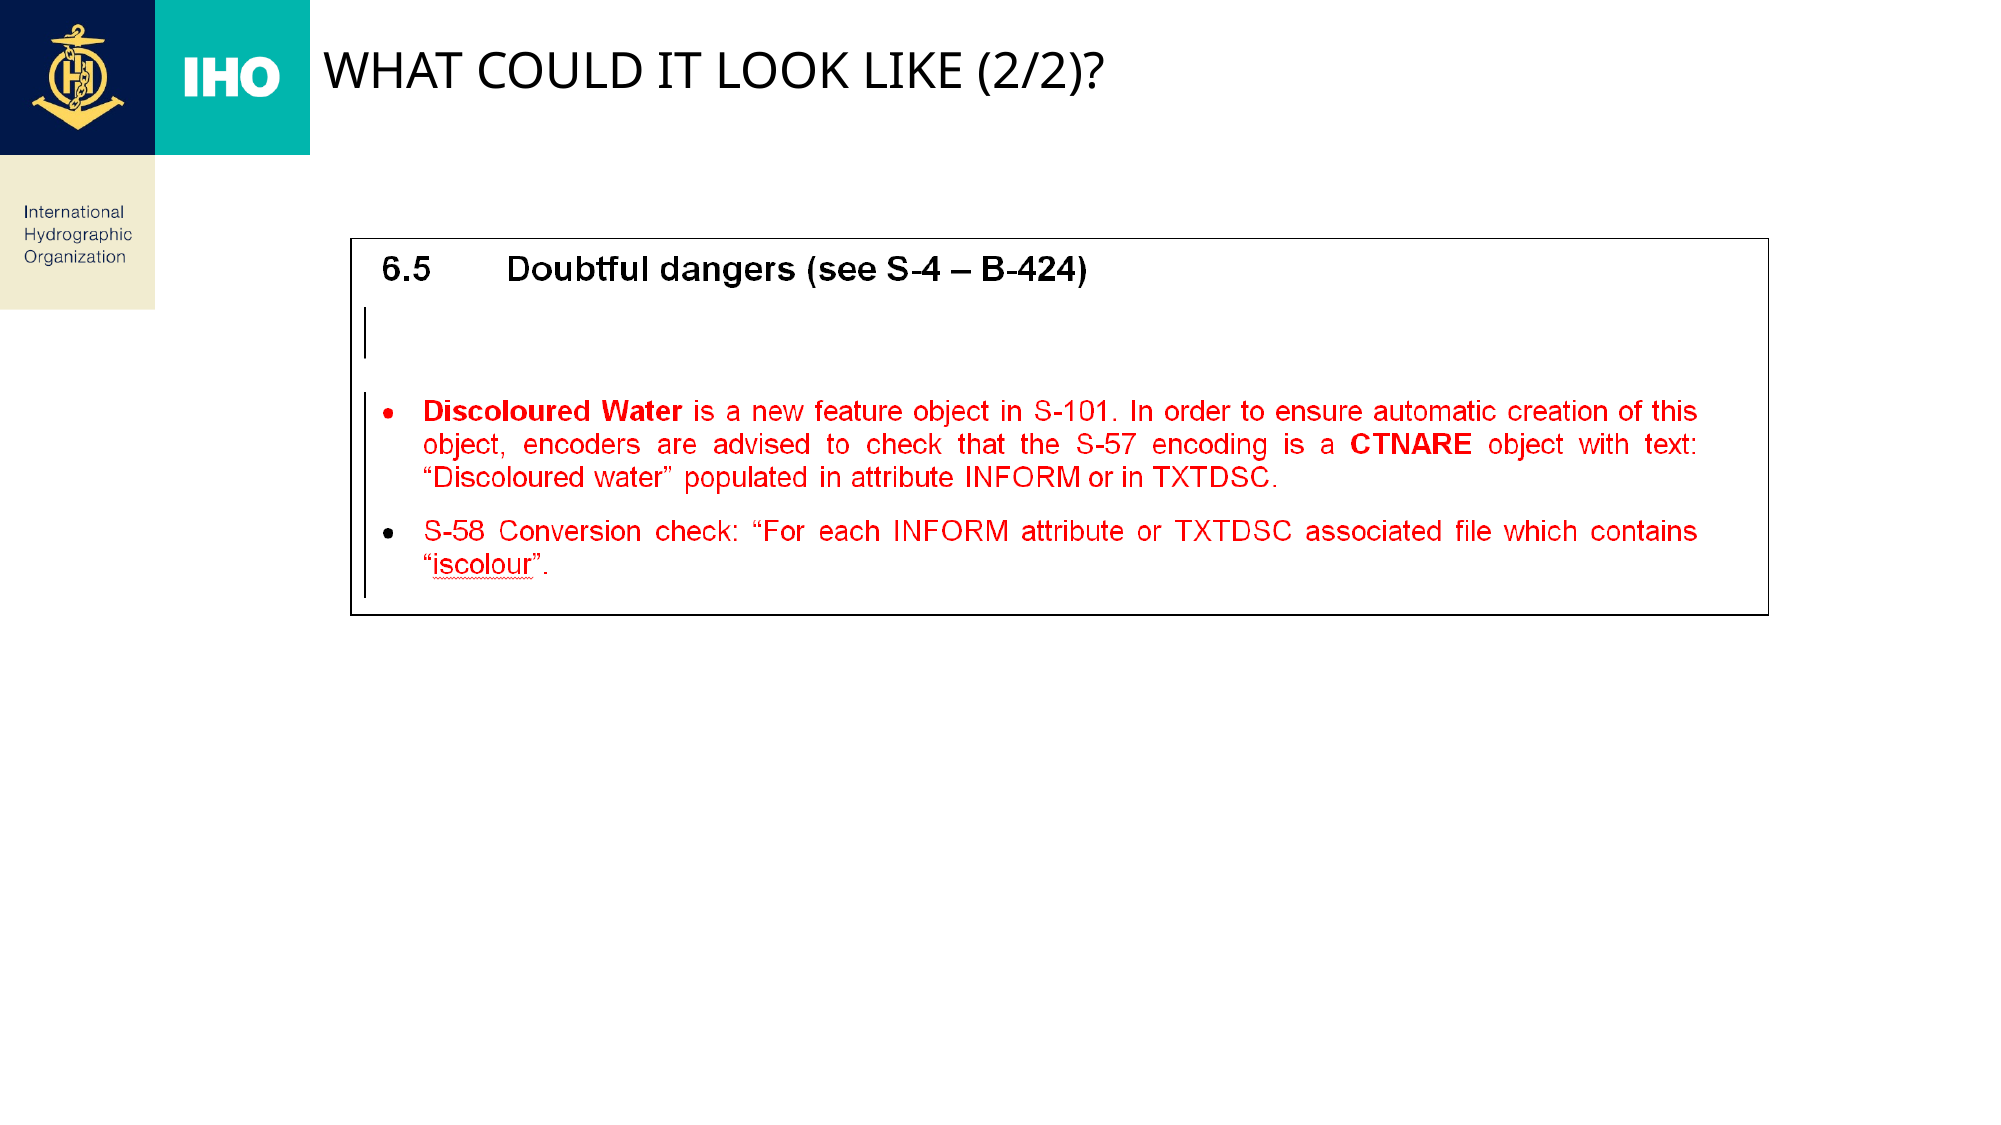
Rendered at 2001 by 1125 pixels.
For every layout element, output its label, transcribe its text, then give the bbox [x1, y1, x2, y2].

title WHAT cOULD it look like (2/2)? [308, 0, 2000, 145]
picture [0, 0, 310, 310]
picture [351, 239, 1768, 615]
